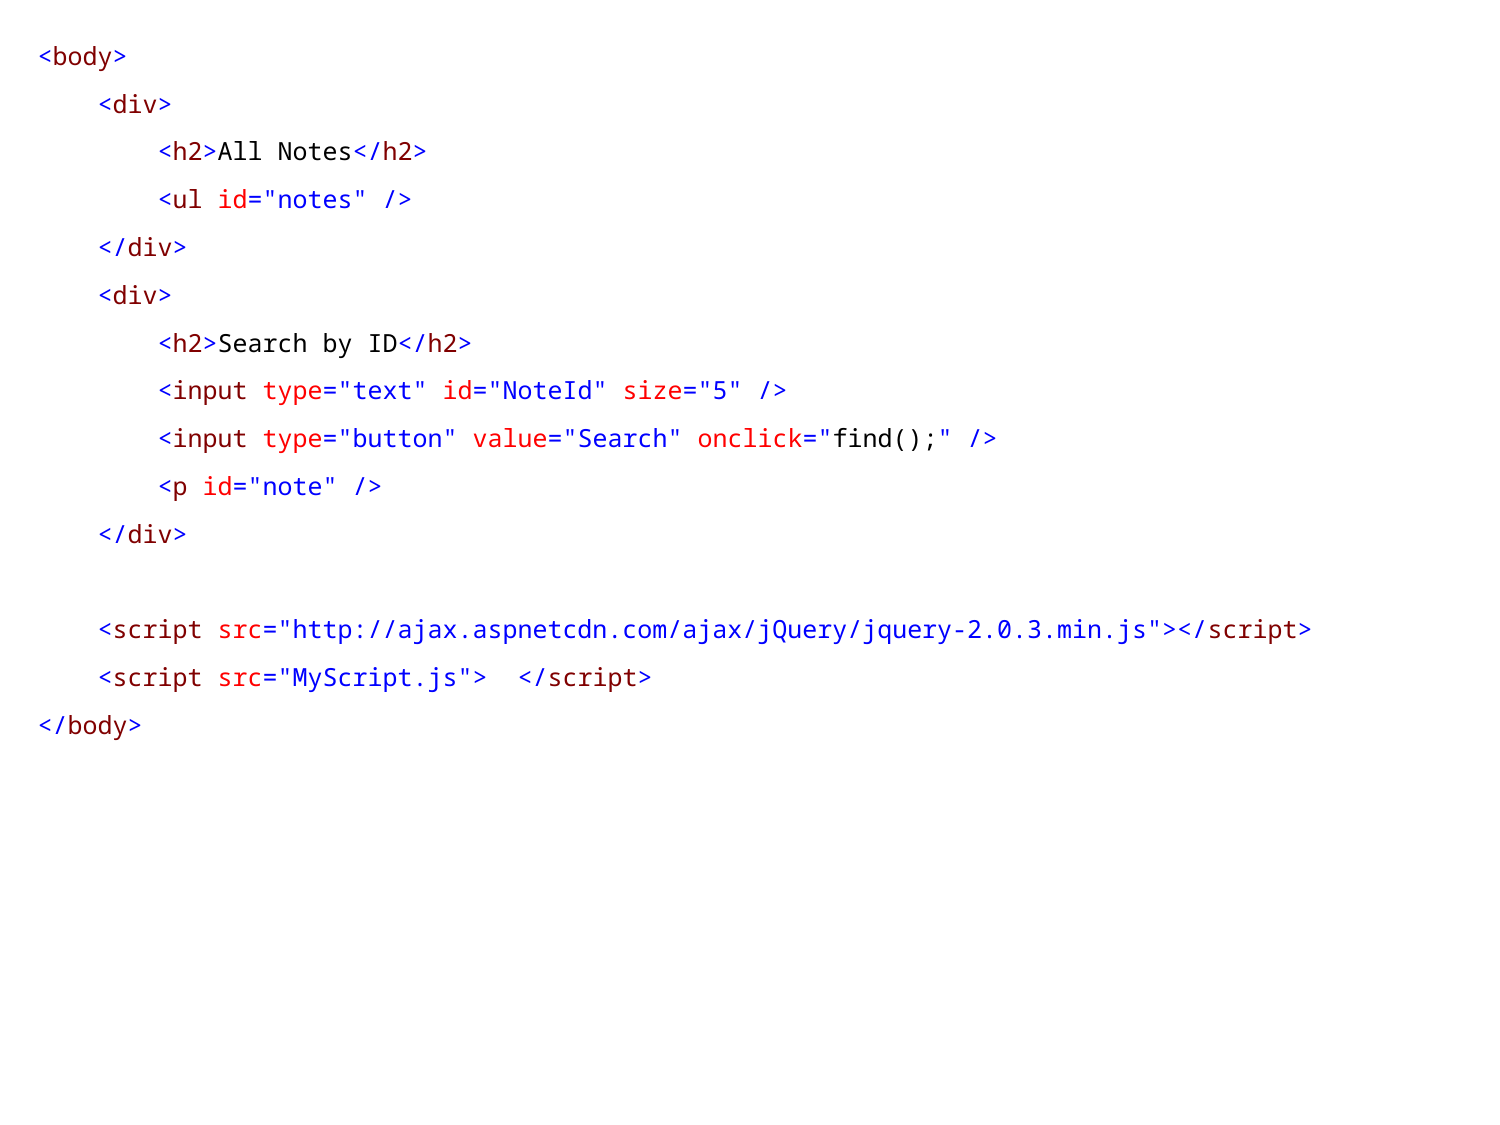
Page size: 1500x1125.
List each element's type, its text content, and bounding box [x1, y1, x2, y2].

list <body> <div> <h2>All Notes</h2> <ul id="notes" /> </div> <div> <h2>Search by ID</h2> <input type="text" id="NoteId" size="5" /> <input type="button" value="Search" onclick="find();" /> <p id="note" /> </div> <script src="http://ajax.aspnetcdn.com/ajax/jQuery/jquery-2.0.3.min.js"></script> <script src="MyScript.js"> </script> </body> [22, 36, 1475, 1105]
